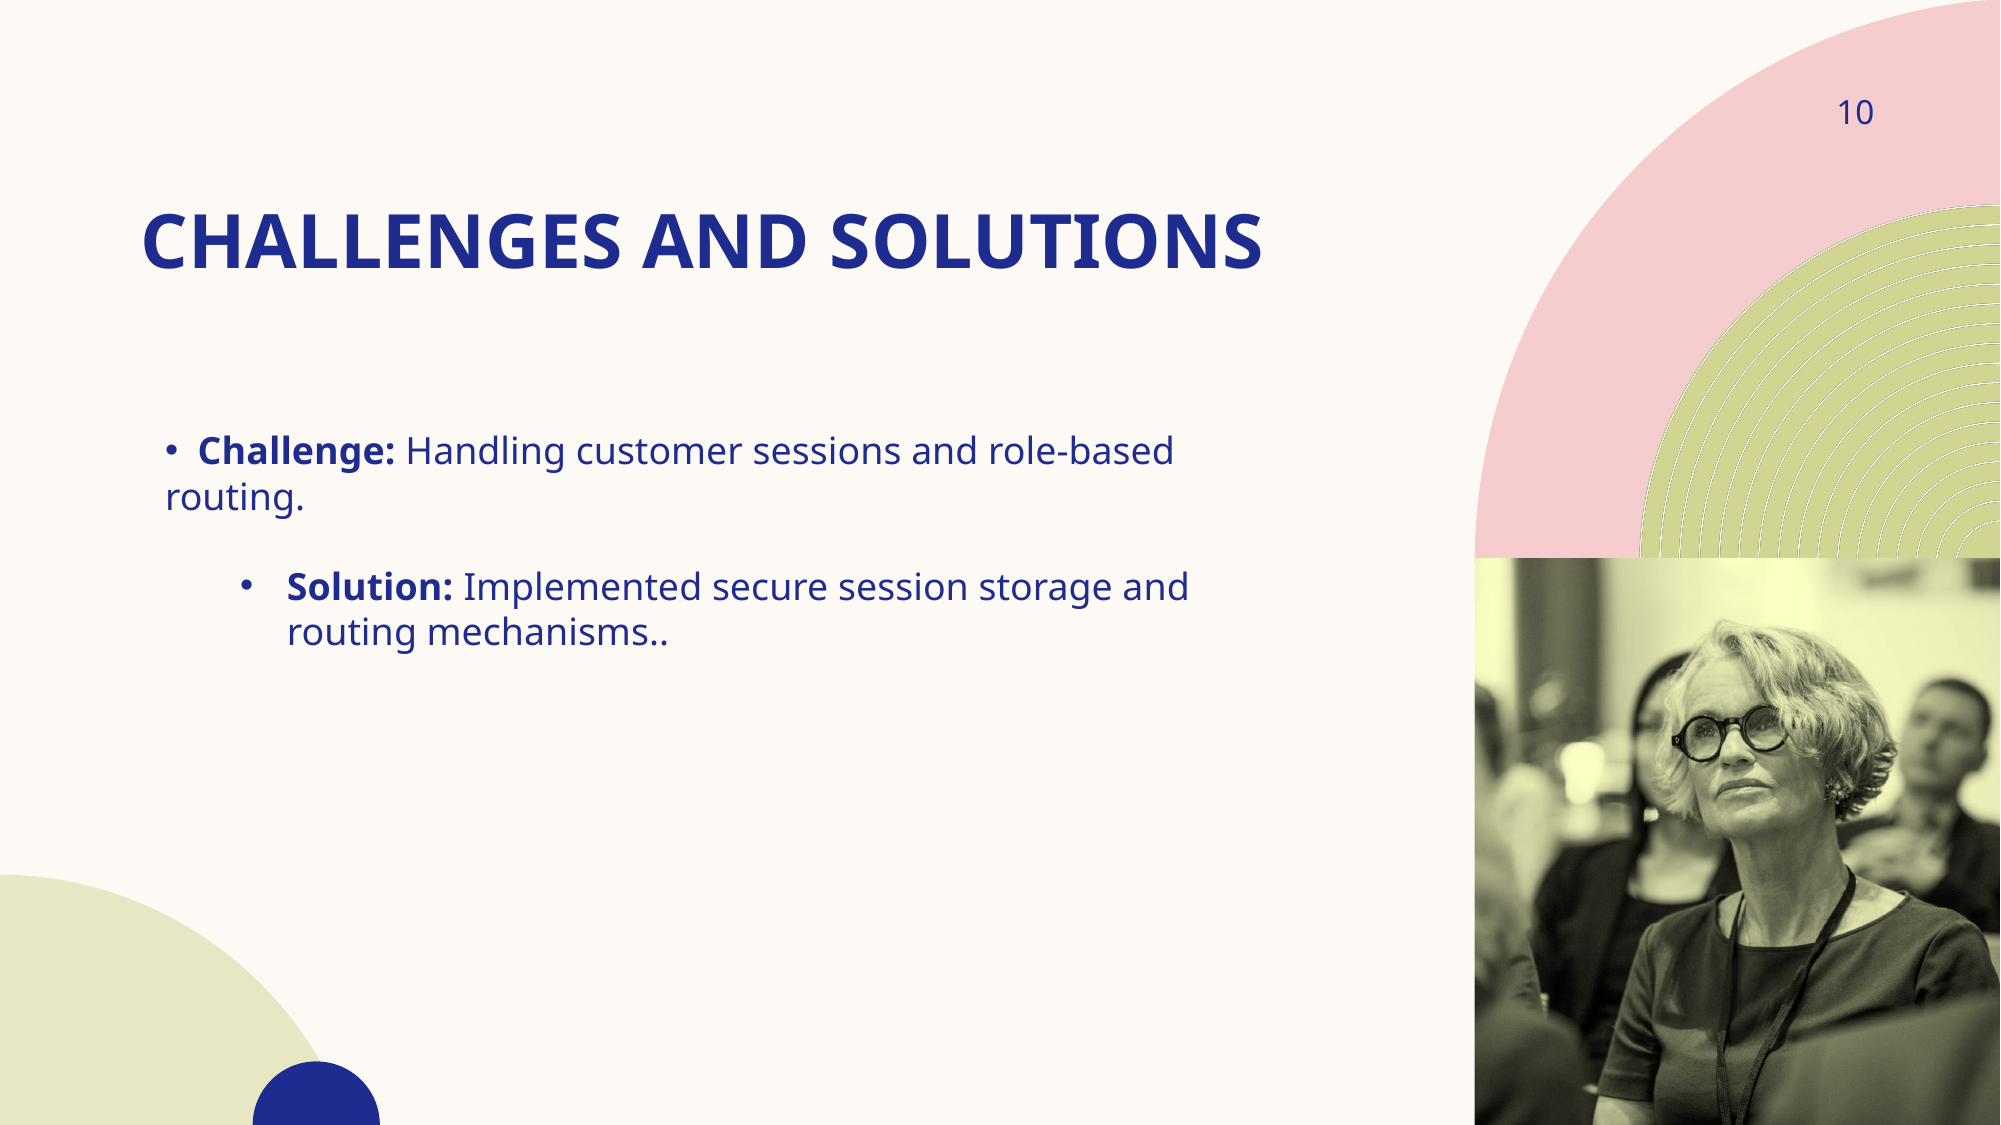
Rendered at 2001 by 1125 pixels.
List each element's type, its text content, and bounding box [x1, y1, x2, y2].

picture [1474, 204, 2001, 1125]
title Challenges and Solutions [125, 117, 1629, 284]
list Challenge: Handling customer sessions and role-based routing. Solution: Implemented secure session storage and routing mechanisms.. [150, 382, 1283, 993]
slide_number 10 [1712, 75, 1875, 153]
